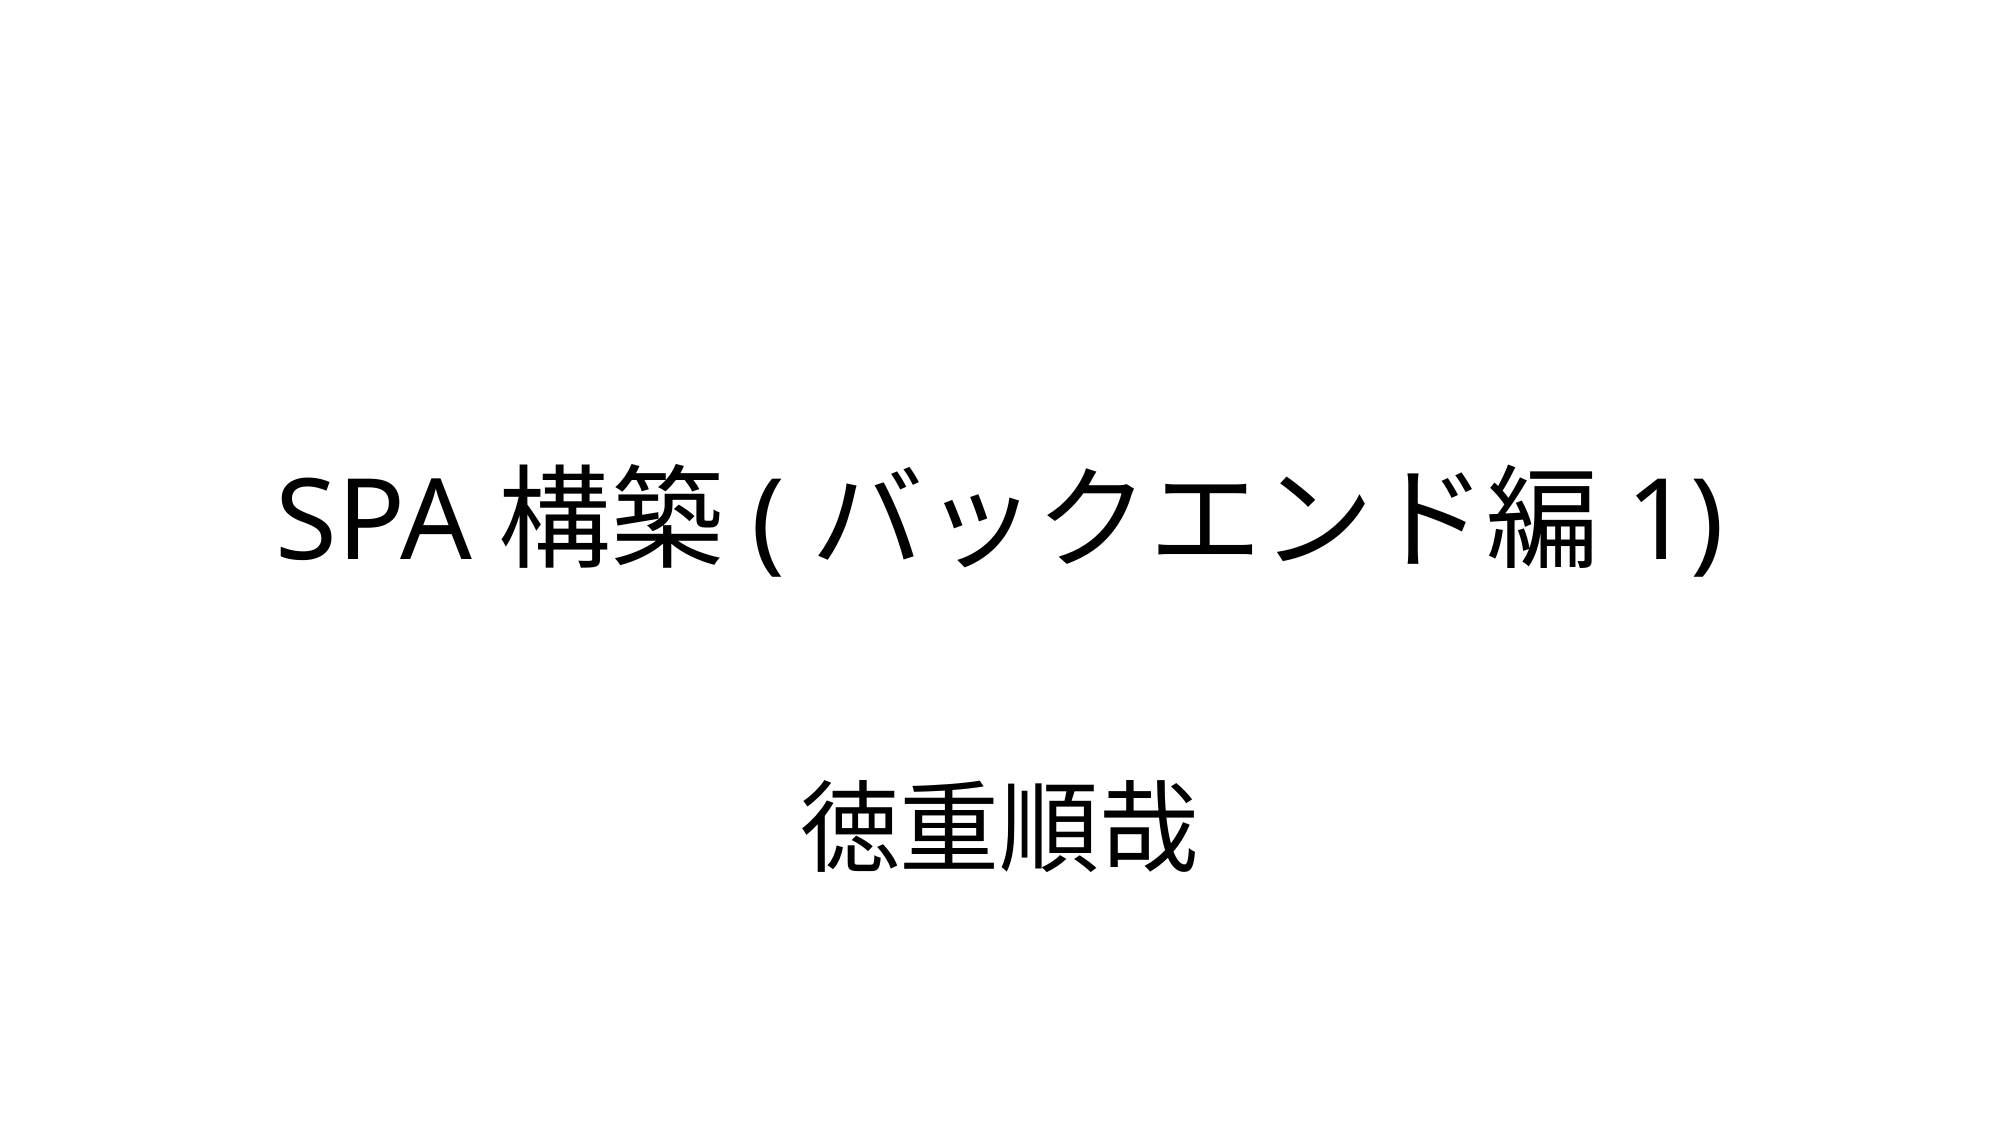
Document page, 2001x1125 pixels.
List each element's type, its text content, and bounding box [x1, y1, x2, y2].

title SPA構築(バックエンド編1) [209, 403, 1791, 591]
subtitle 徳重順哉 [668, 770, 1332, 914]
